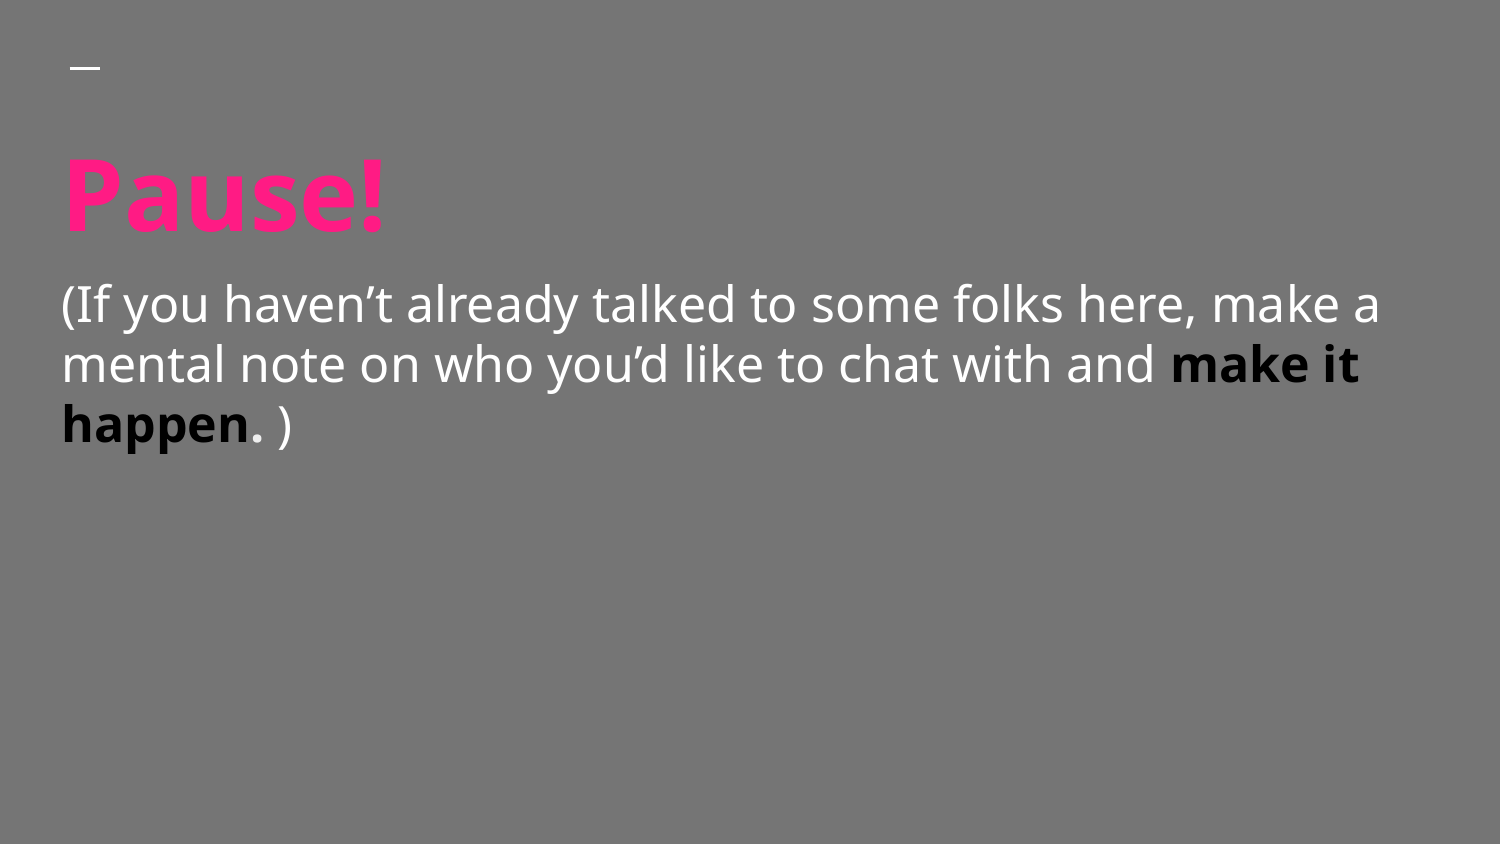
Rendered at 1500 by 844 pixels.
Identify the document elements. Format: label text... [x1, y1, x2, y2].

title Pause! (If you haven’t already talked to some folks here, make a mental note on who you’d like to chat with and make it happen. ) [46, 116, 1461, 746]
